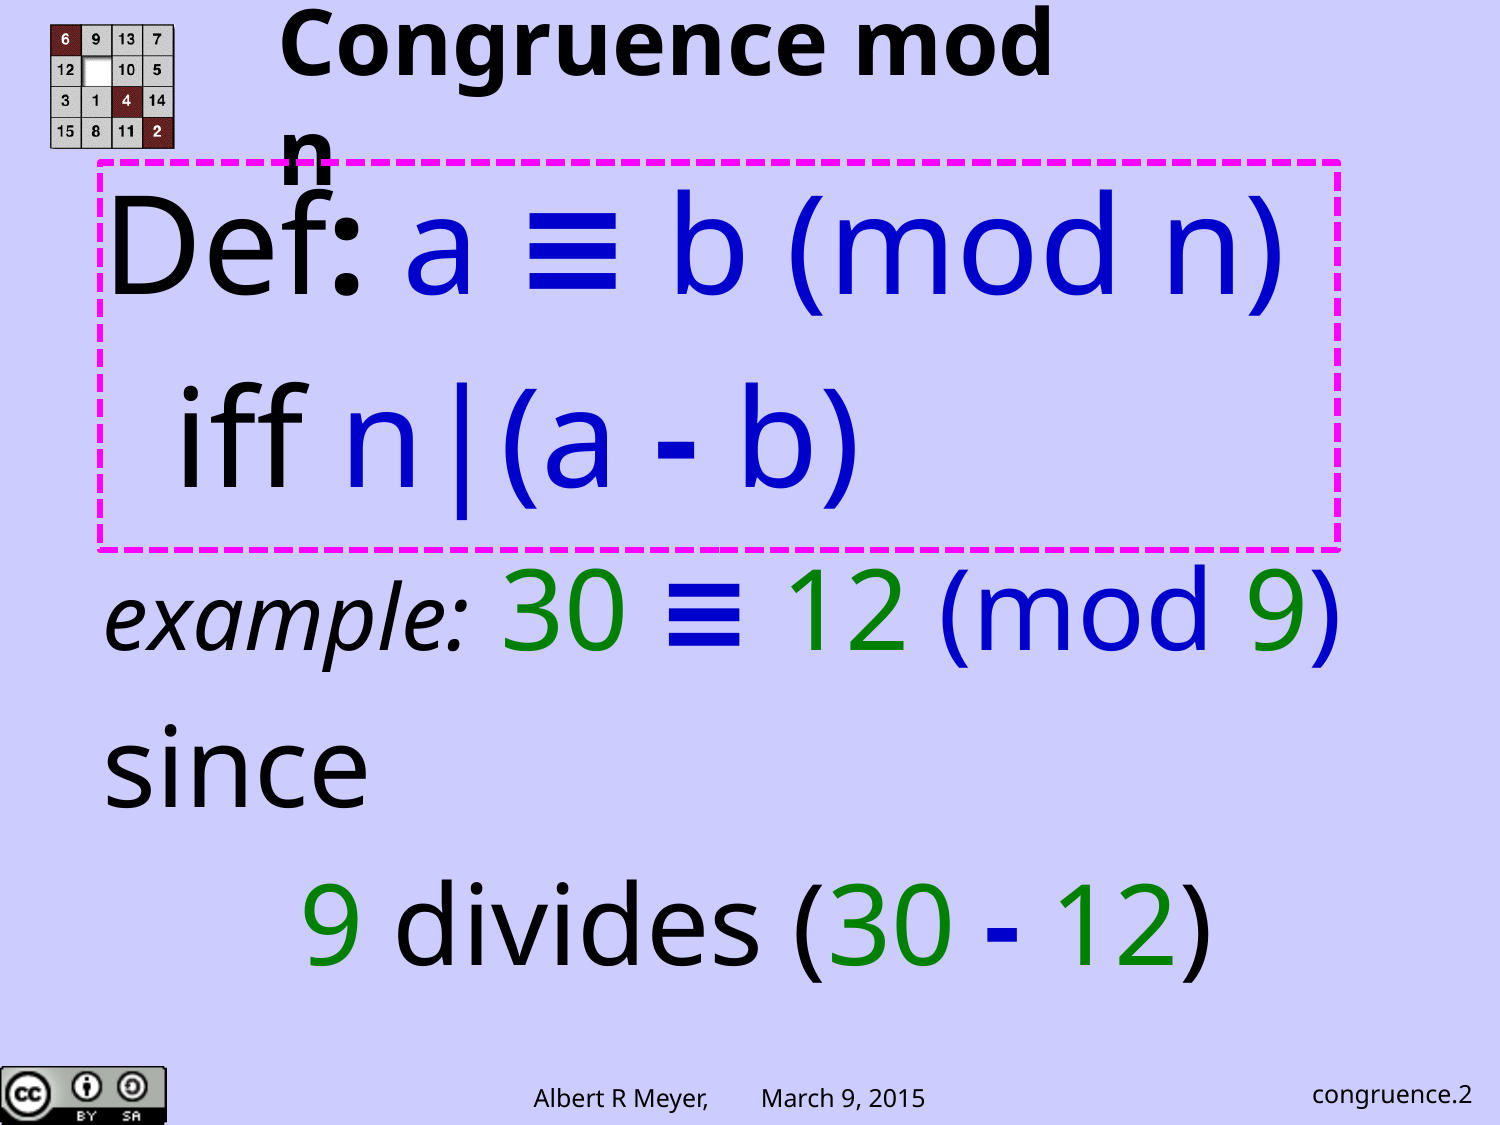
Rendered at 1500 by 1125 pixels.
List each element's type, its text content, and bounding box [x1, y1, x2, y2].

list Def: a ≡ b (mod n) iff n|(a - b) example: 30 ≡ 12 (mod 9) since 9 divides (30 - 12) [87, 149, 1426, 1063]
title Congruence mod n [262, 0, 1101, 149]
text_box [99, 162, 1338, 550]
slide_number congruence.2 [1137, 1065, 1488, 1125]
picture [50, 24, 175, 149]
picture [0, 1066, 167, 1125]
